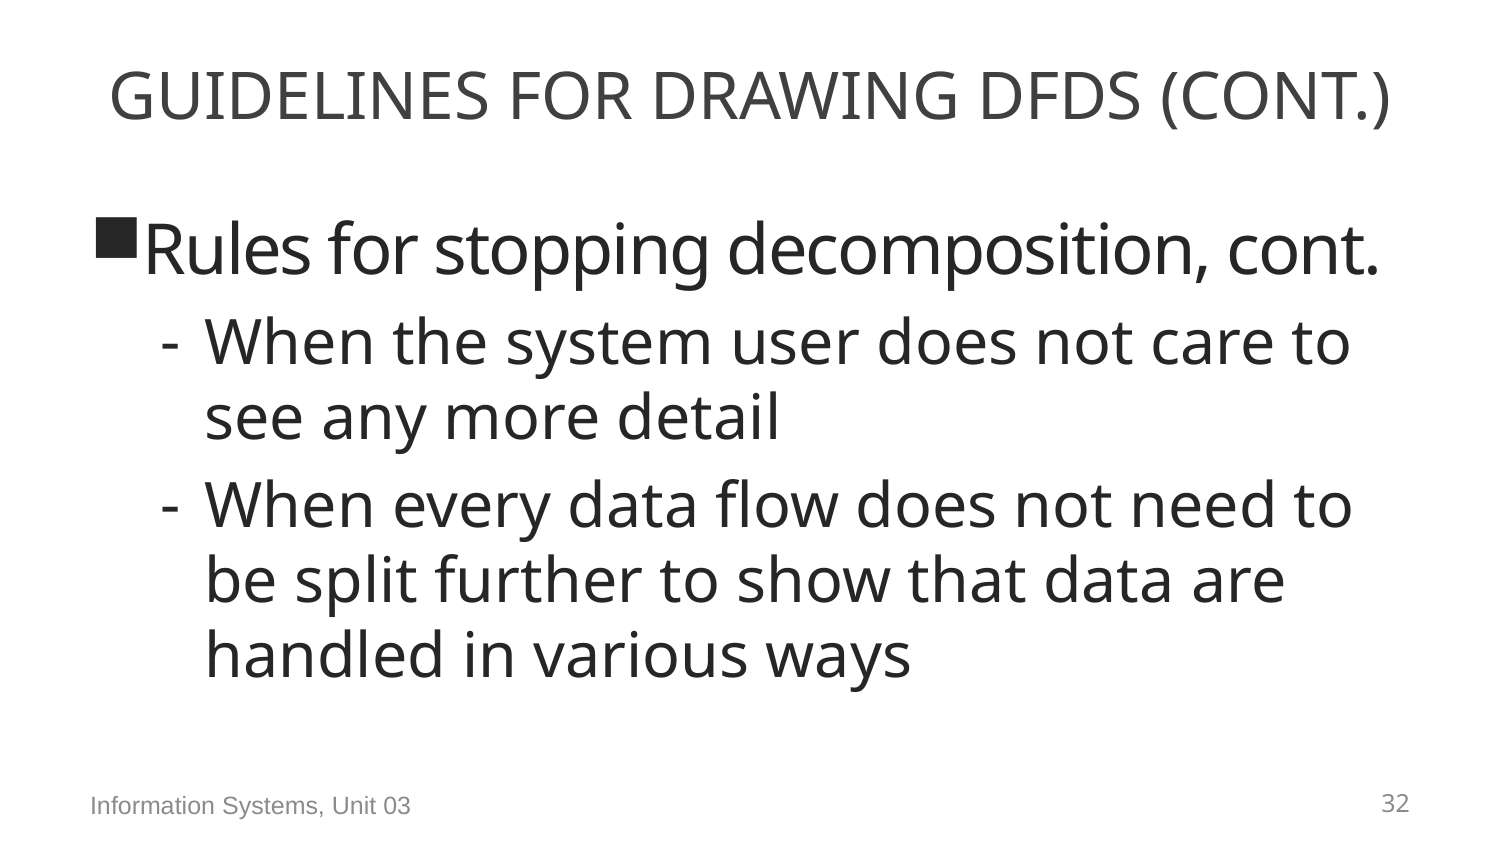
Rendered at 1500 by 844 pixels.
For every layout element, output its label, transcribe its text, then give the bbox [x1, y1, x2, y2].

slide_number Information Systems, Unit 03 [75, 782, 513, 827]
list Rules for stopping decomposition, cont. When the system user does not care to see any more detail When every data flow does not need to be split further to show that data are handled in various ways [75, 196, 1425, 754]
title Guidelines for Drawing DFDs (Cont.) [75, 23, 1425, 164]
slide_number 85 [1074, 782, 1425, 827]
